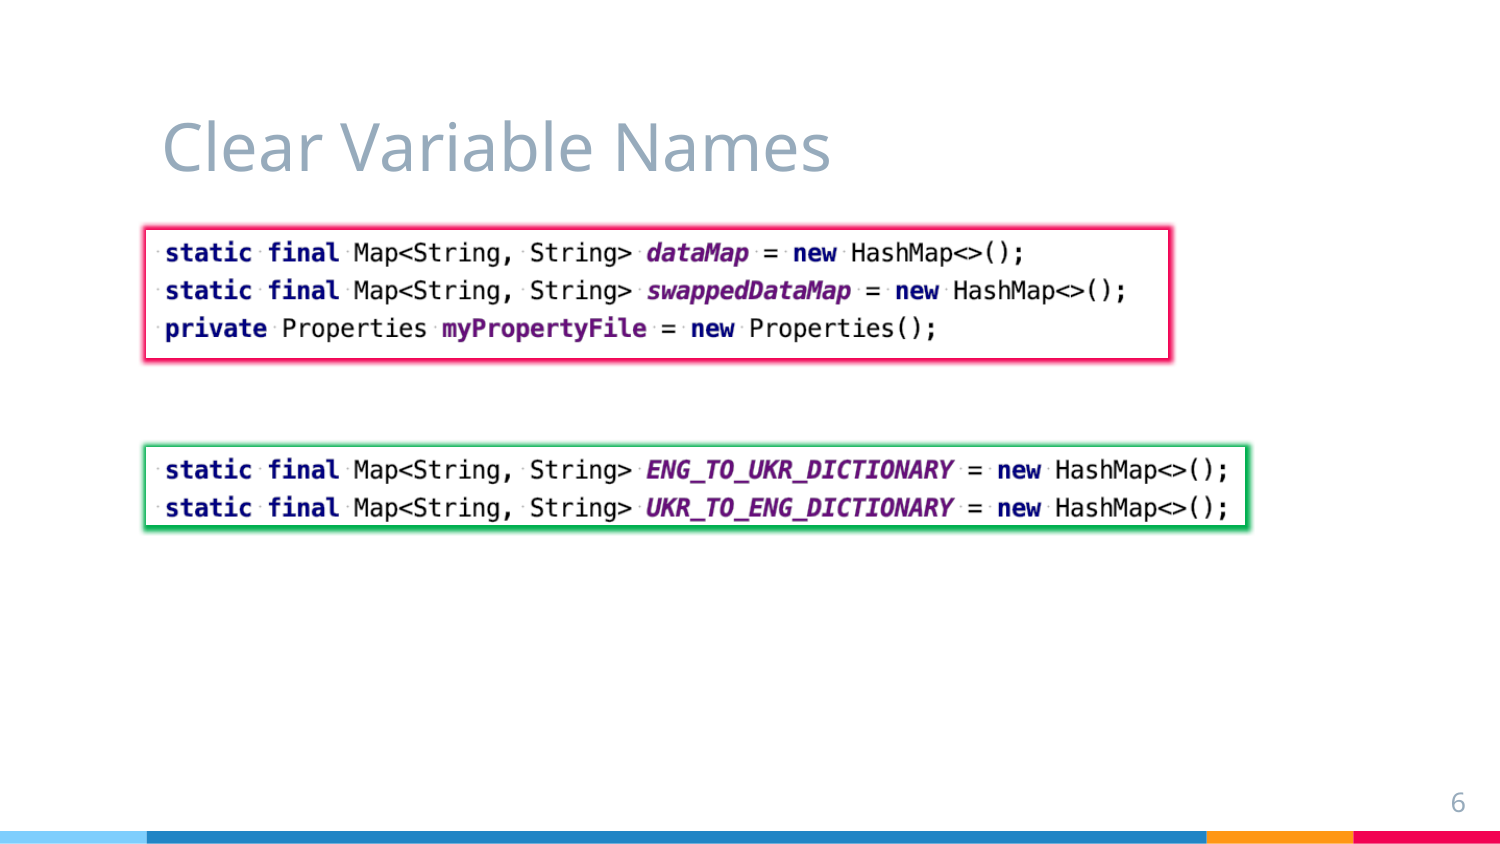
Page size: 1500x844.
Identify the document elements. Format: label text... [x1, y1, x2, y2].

slide_number 6 [1391, 770, 1482, 822]
title Clear Variable Names [146, 58, 1207, 200]
picture [146, 230, 1168, 358]
picture [146, 447, 1245, 525]
